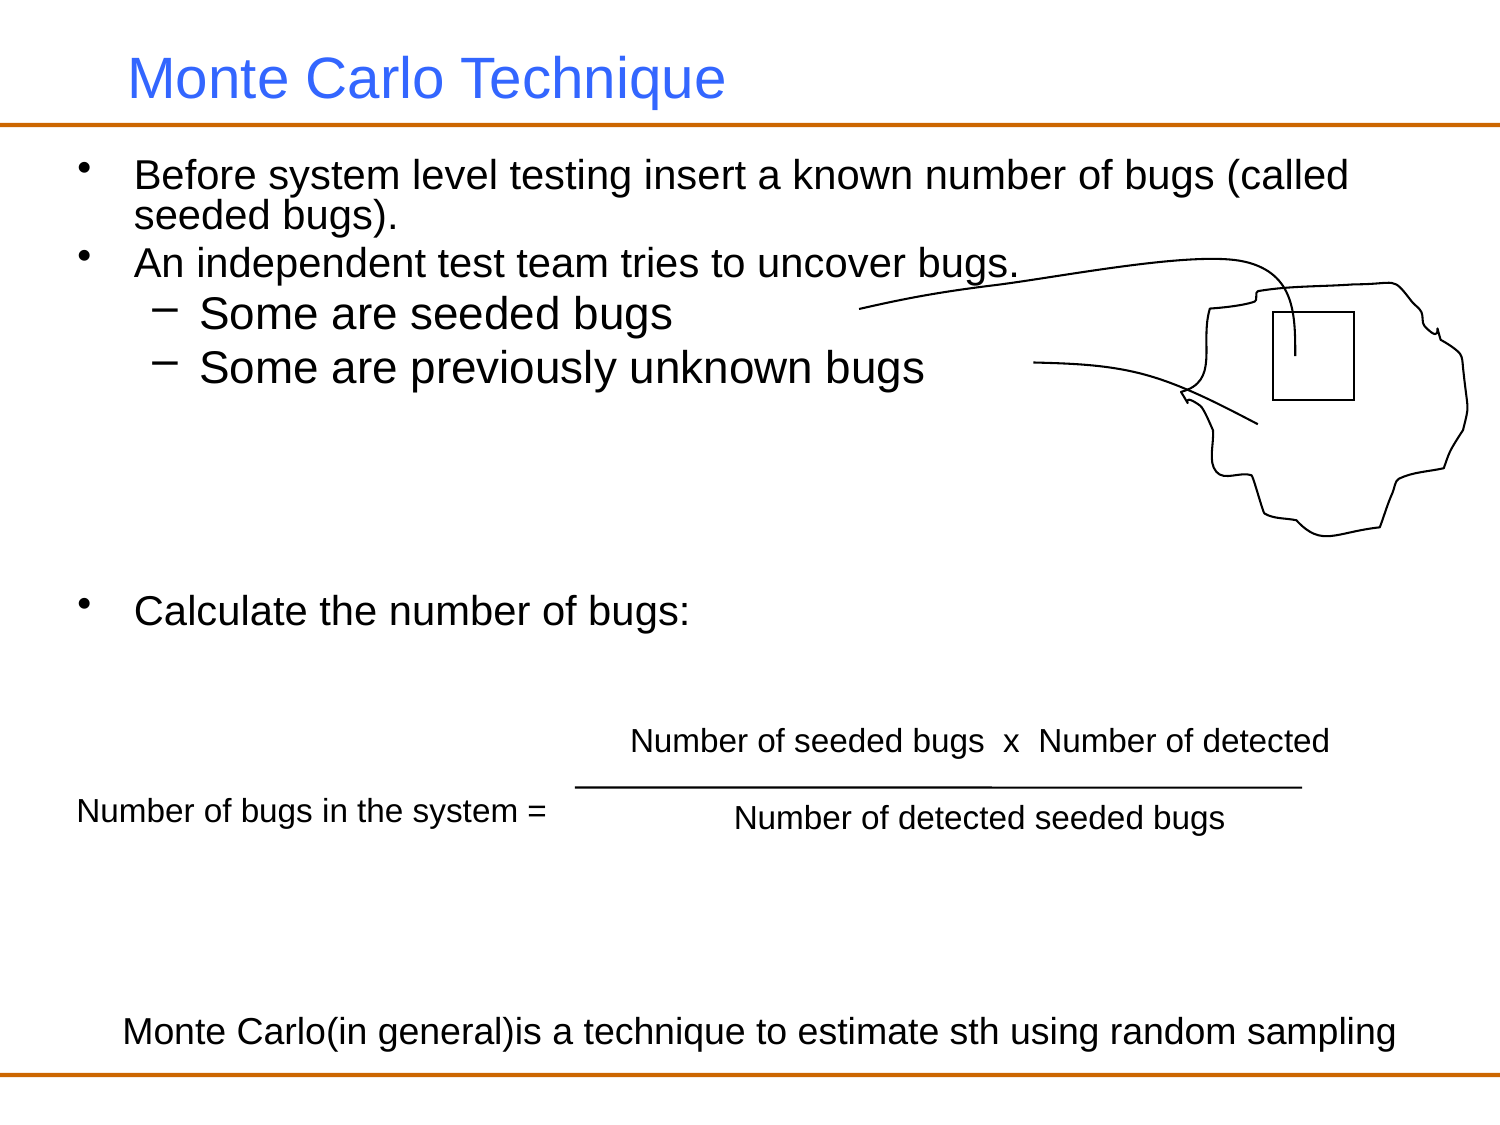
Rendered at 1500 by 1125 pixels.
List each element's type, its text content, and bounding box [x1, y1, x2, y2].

text_box Number of bugs in the system = [24, 782, 563, 837]
list Before system level testing insert a known number of bugs (called seeded bugs). An independent test team tries to uncover bugs. Some are seeded bugs Some are previously unknown bugs Calculate the number of bugs: Number of seeded bugs x Number of detected Number of detected seeded bugs [62, 149, 1438, 1063]
title Monte Carlo Technique [112, 24, 1388, 125]
text_box [1033, 362, 1258, 425]
text_box [859, 258, 1296, 357]
text_box Monte Carlo(in general)is a technique to estimate sth using random sampling [107, 999, 1413, 1060]
text_box [1189, 282, 1468, 537]
text_box [1273, 312, 1355, 400]
